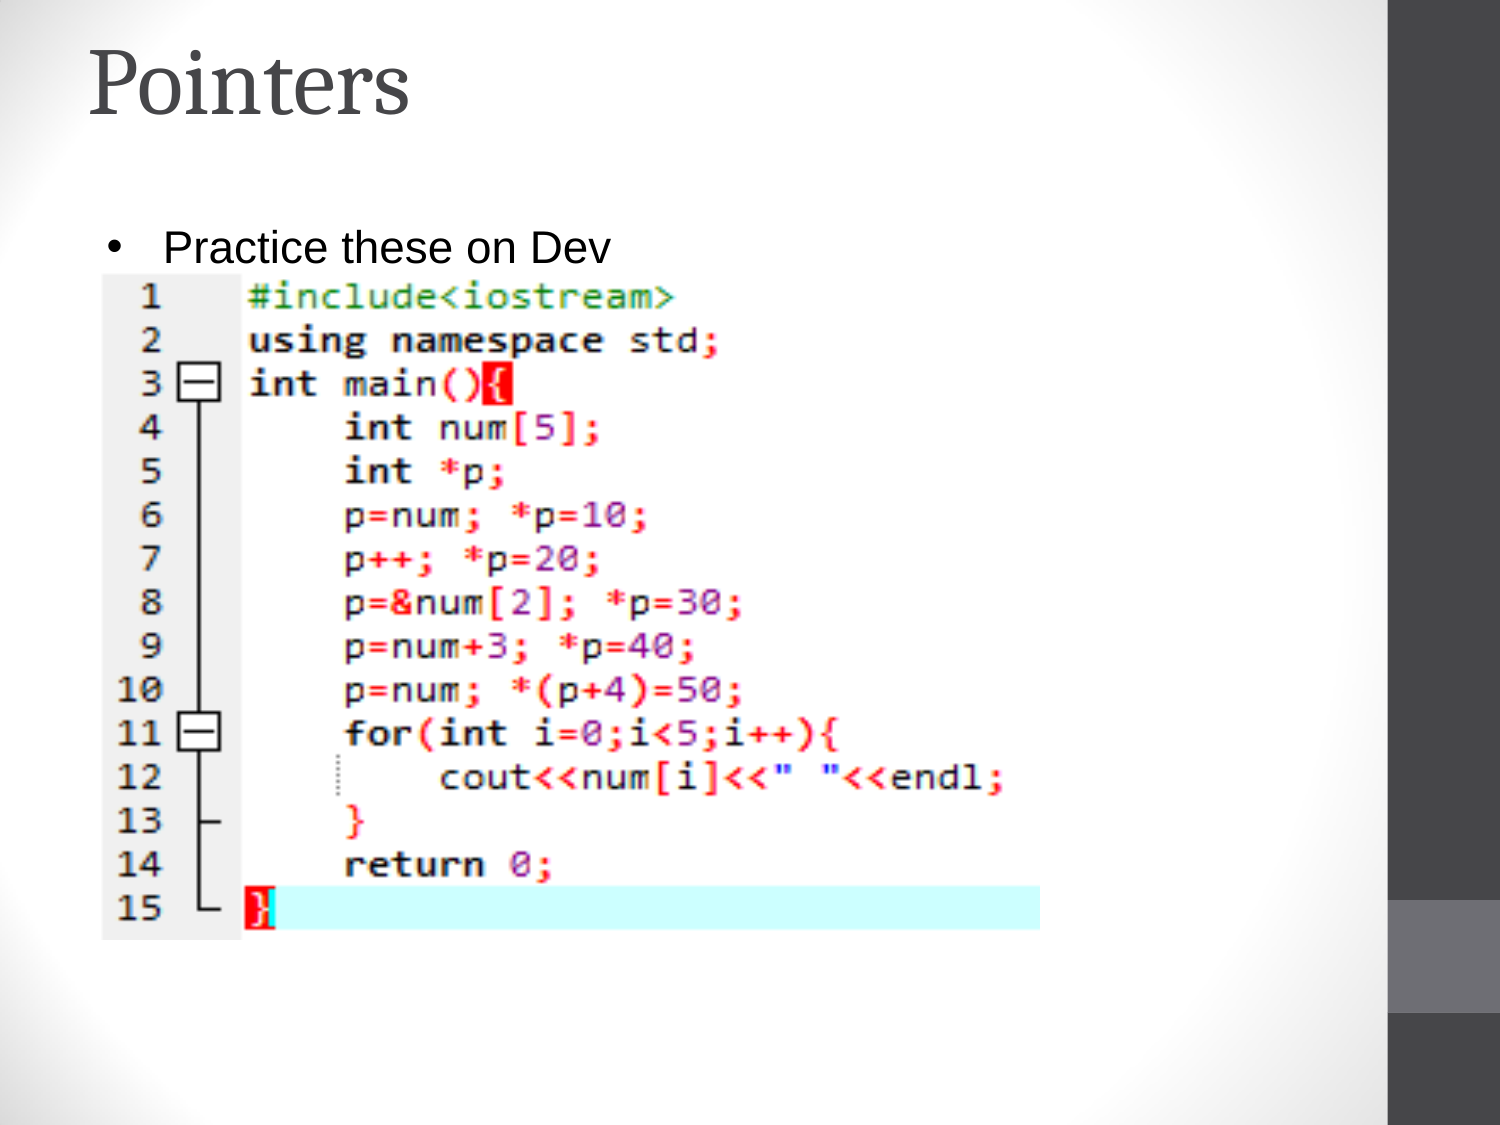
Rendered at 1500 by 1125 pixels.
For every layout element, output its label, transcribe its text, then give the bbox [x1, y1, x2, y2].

title Pointers [87, 19, 1413, 254]
list Practice these on Dev [69, 217, 1170, 1068]
picture [0, 0, 1387, 1125]
picture [100, 271, 1040, 941]
